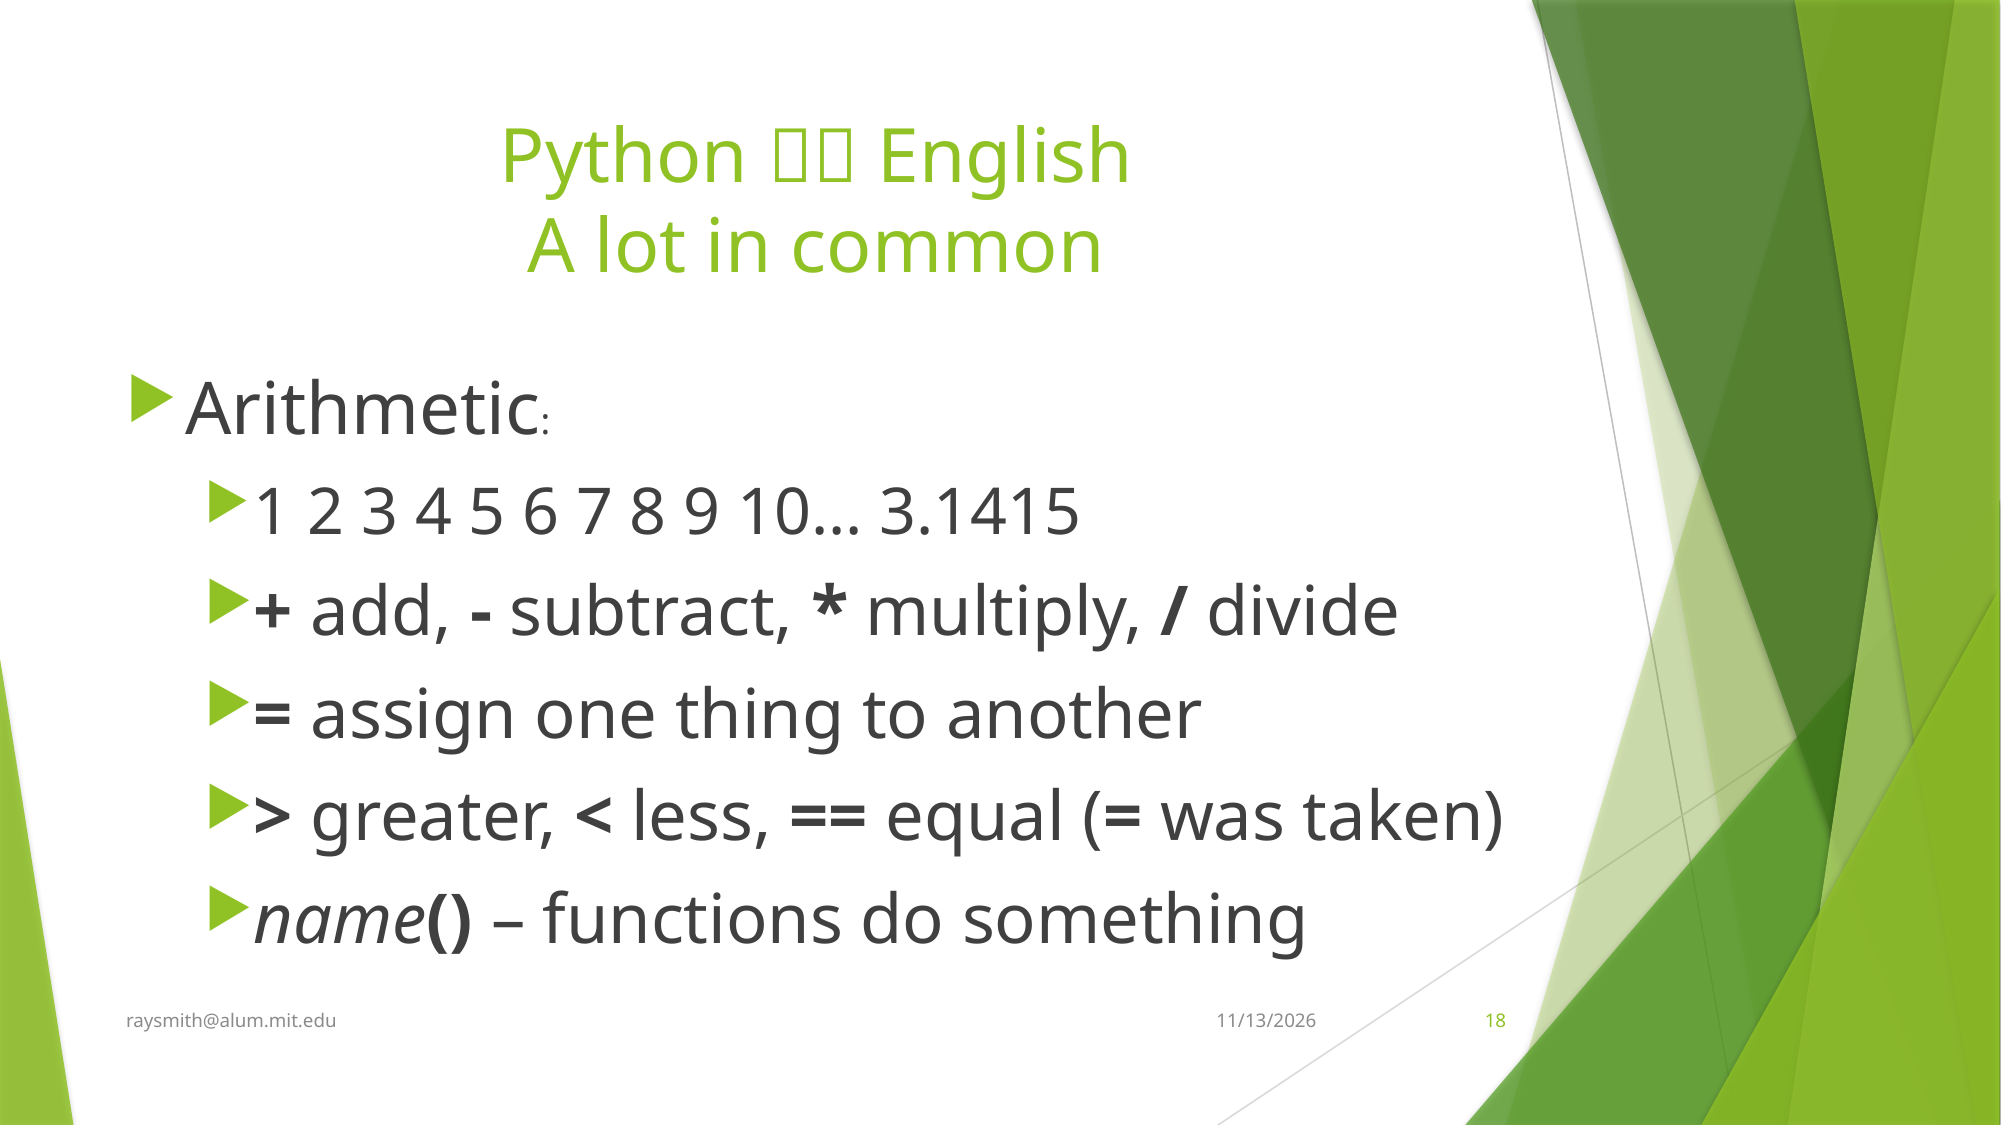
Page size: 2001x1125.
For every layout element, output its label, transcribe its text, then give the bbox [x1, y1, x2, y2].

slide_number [1181, 991, 1332, 1051]
slide_number 18 [1409, 991, 1522, 1051]
list Arithmetic: 1 2 3 4 5 6 7 8 9 10... 3.1415 + add, - subtract, * multiply, / divide = assign one thing to another > greater, < less, == equal (= was taken) name() – functions do something [111, 354, 1522, 992]
footer raysmith@alum.mit.edu [111, 991, 1145, 1051]
title Python  English A lot in common [111, 99, 1522, 317]
